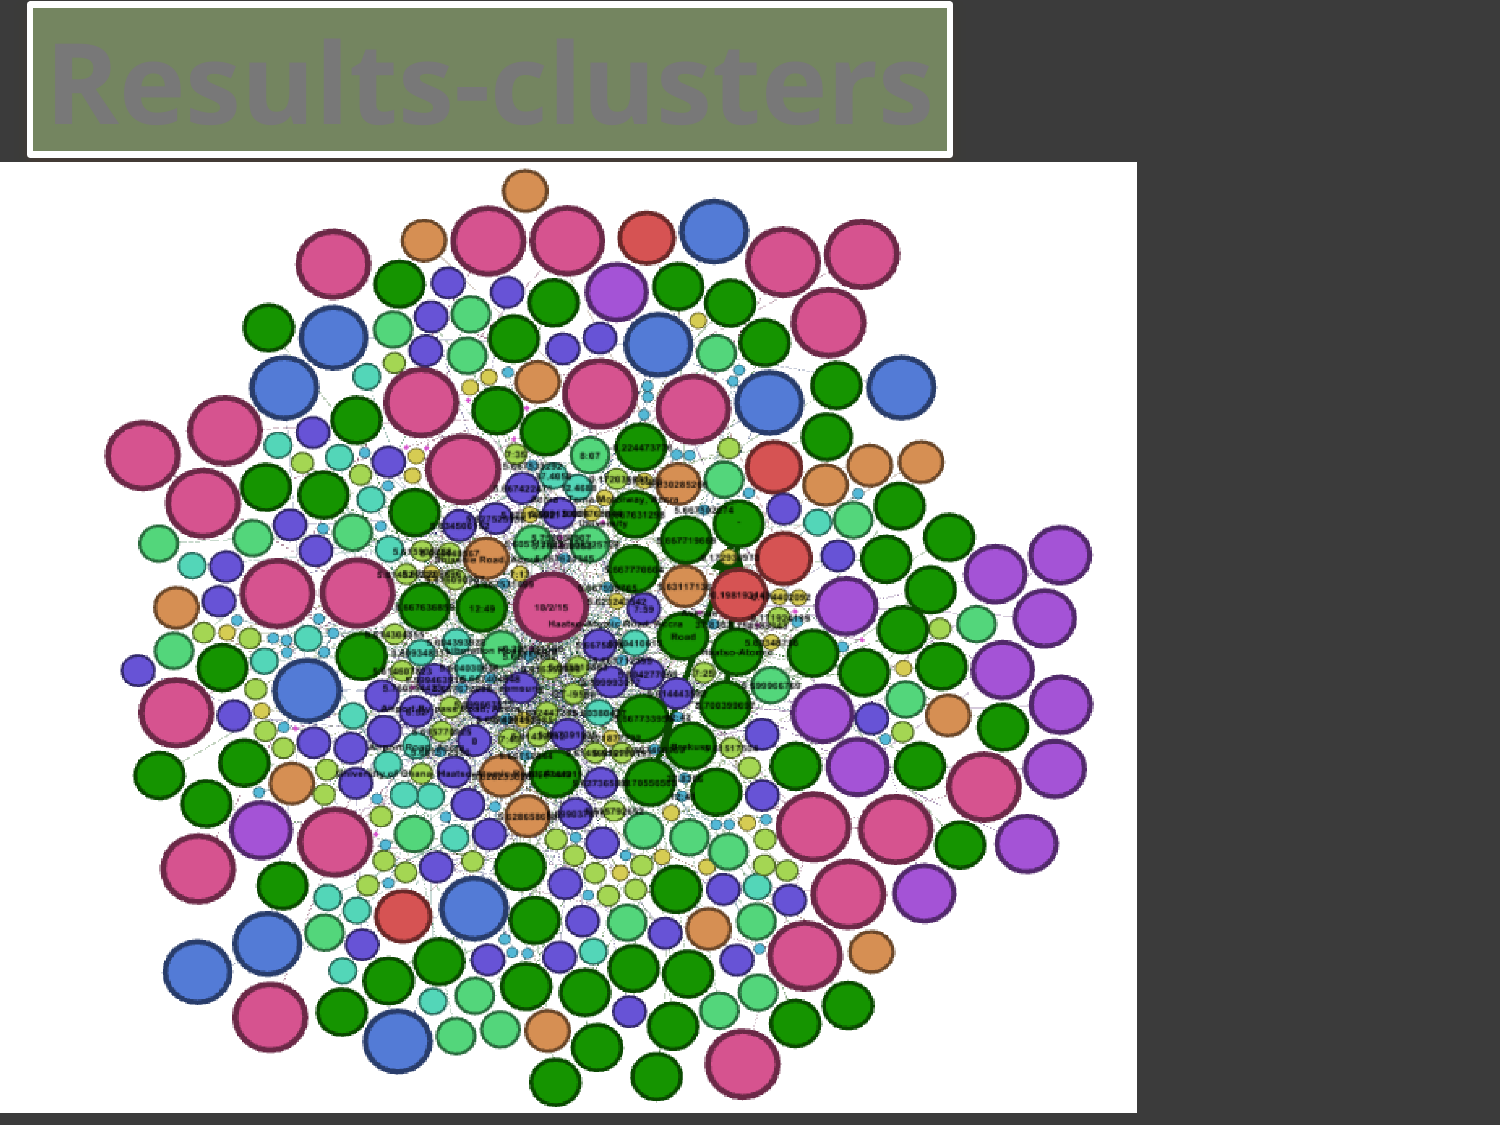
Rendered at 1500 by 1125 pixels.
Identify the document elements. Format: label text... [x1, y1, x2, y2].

picture [0, 162, 1138, 1113]
text_box Results-clusters [27, 1, 953, 158]
